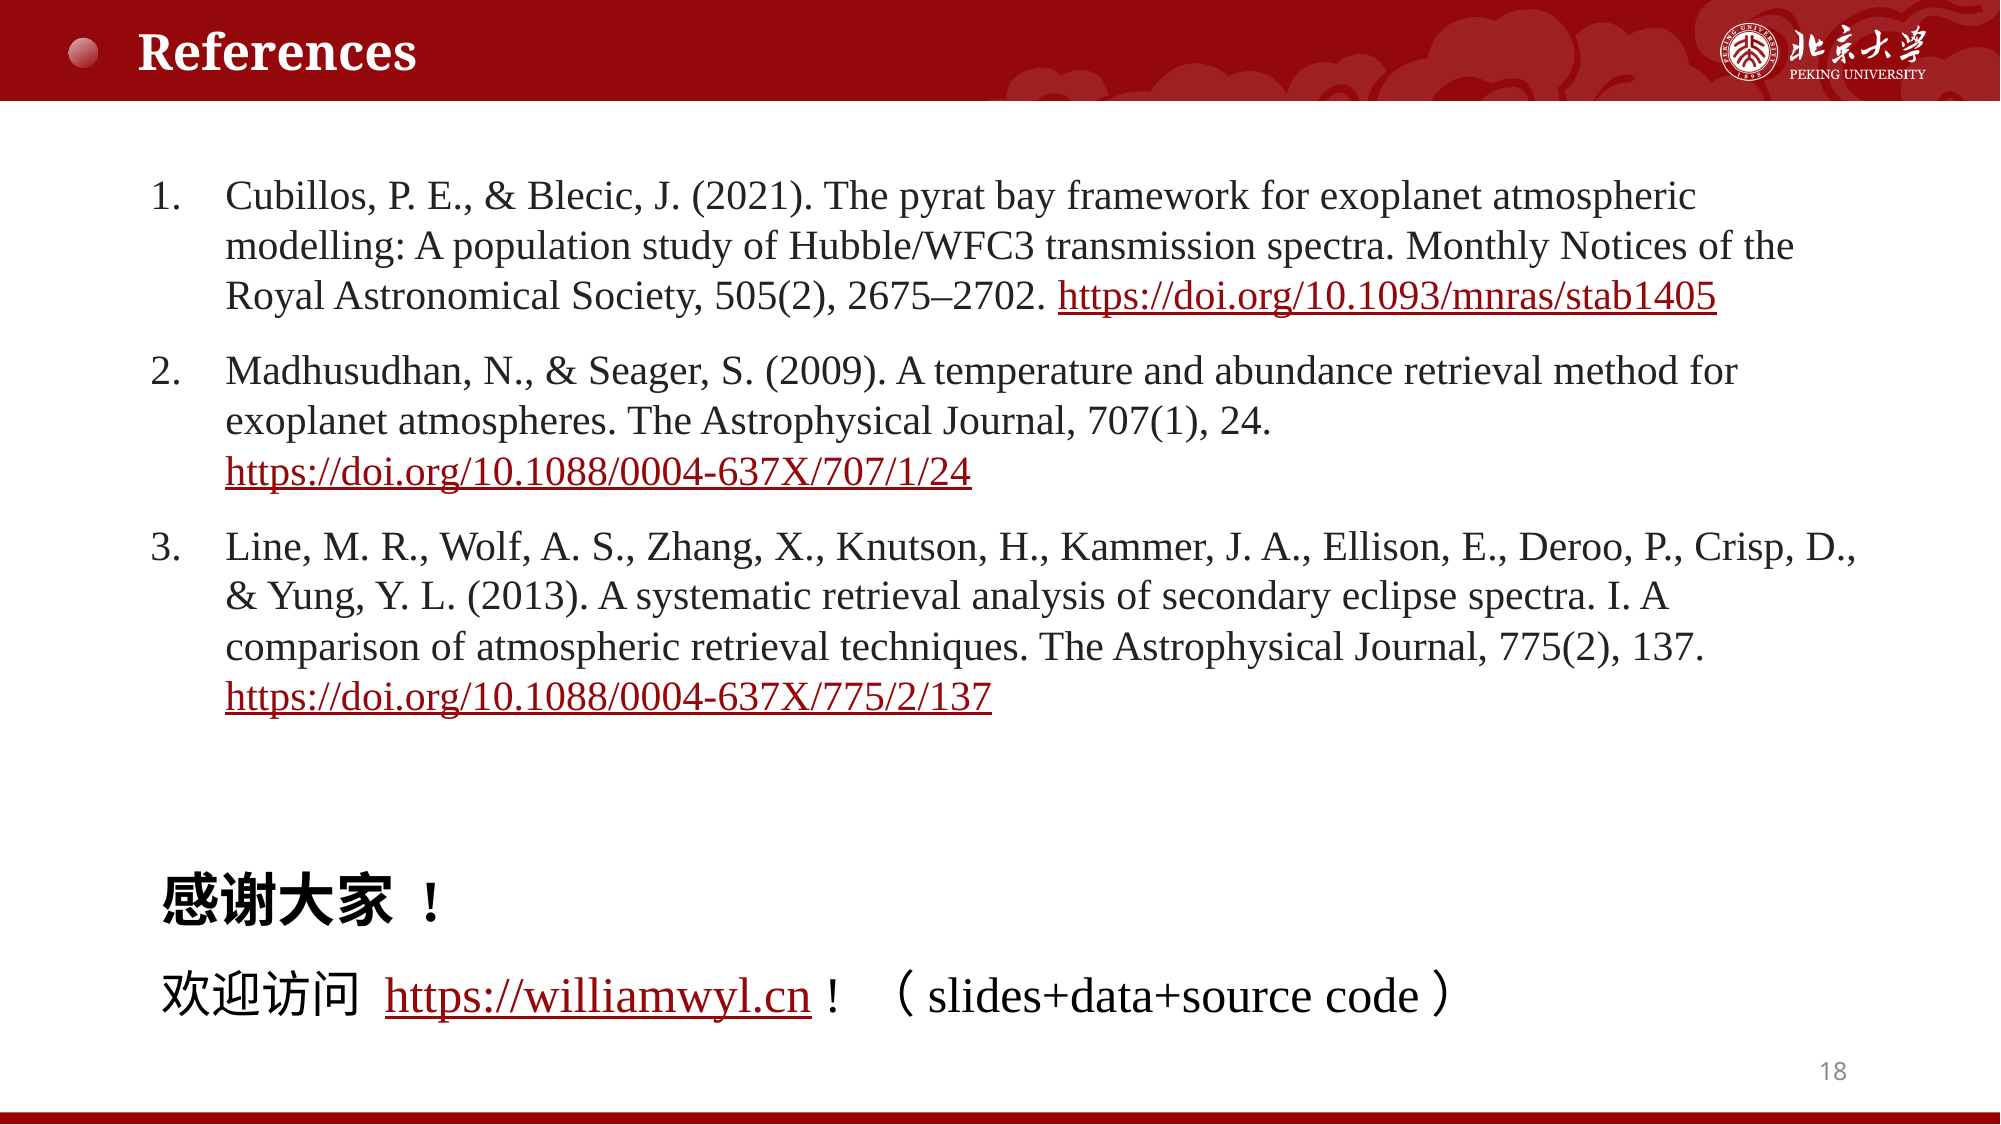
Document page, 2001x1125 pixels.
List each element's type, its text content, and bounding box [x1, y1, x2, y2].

picture [962, 0, 2000, 102]
slide_number 18 [1412, 1042, 1863, 1103]
text_box [67, 36, 99, 69]
text_box Cubillos, P. E., & Blecic, J. (2021). The pyrat bay framework for exoplanet atmospheric modelling: A population study of Hubble/WFC3 transmission spectra. Monthly Notices of the Royal Astronomical Society, 505(2), 2675–2702. https://doi.org/10.1093/mnras/stab1405 Madhusudhan, N., & Seager, S. (2009). A temperature and abundance retrieval method for exoplanet atmospheres. The Astrophysical Journal, 707(1), 24. https://doi.org/10.1088/0004-637X/707/1/24 Line, M. R., Wolf, A. S., Zhang, X., Knutson, H., Kammer, J. A., Ellison, E., Deroo, P., Crisp, D., & Yung, Y. L. (2013). A systematic retrieval analysis of secondary eclipse spectra. I. A comparison of atmospheric retrieval techniques. The Astrophysical Journal, 775(2), 137. https://doi.org/10.1088/0004-637X/775/2/137 [135, 160, 1878, 801]
text_box 感谢大家 ! 欢迎访问 https://williamwyl.cn ! （slides+data+source code） [146, 820, 1606, 1031]
text_box [0, 1112, 2000, 1125]
text_box References [123, 13, 962, 88]
text_box [0, 0, 962, 102]
